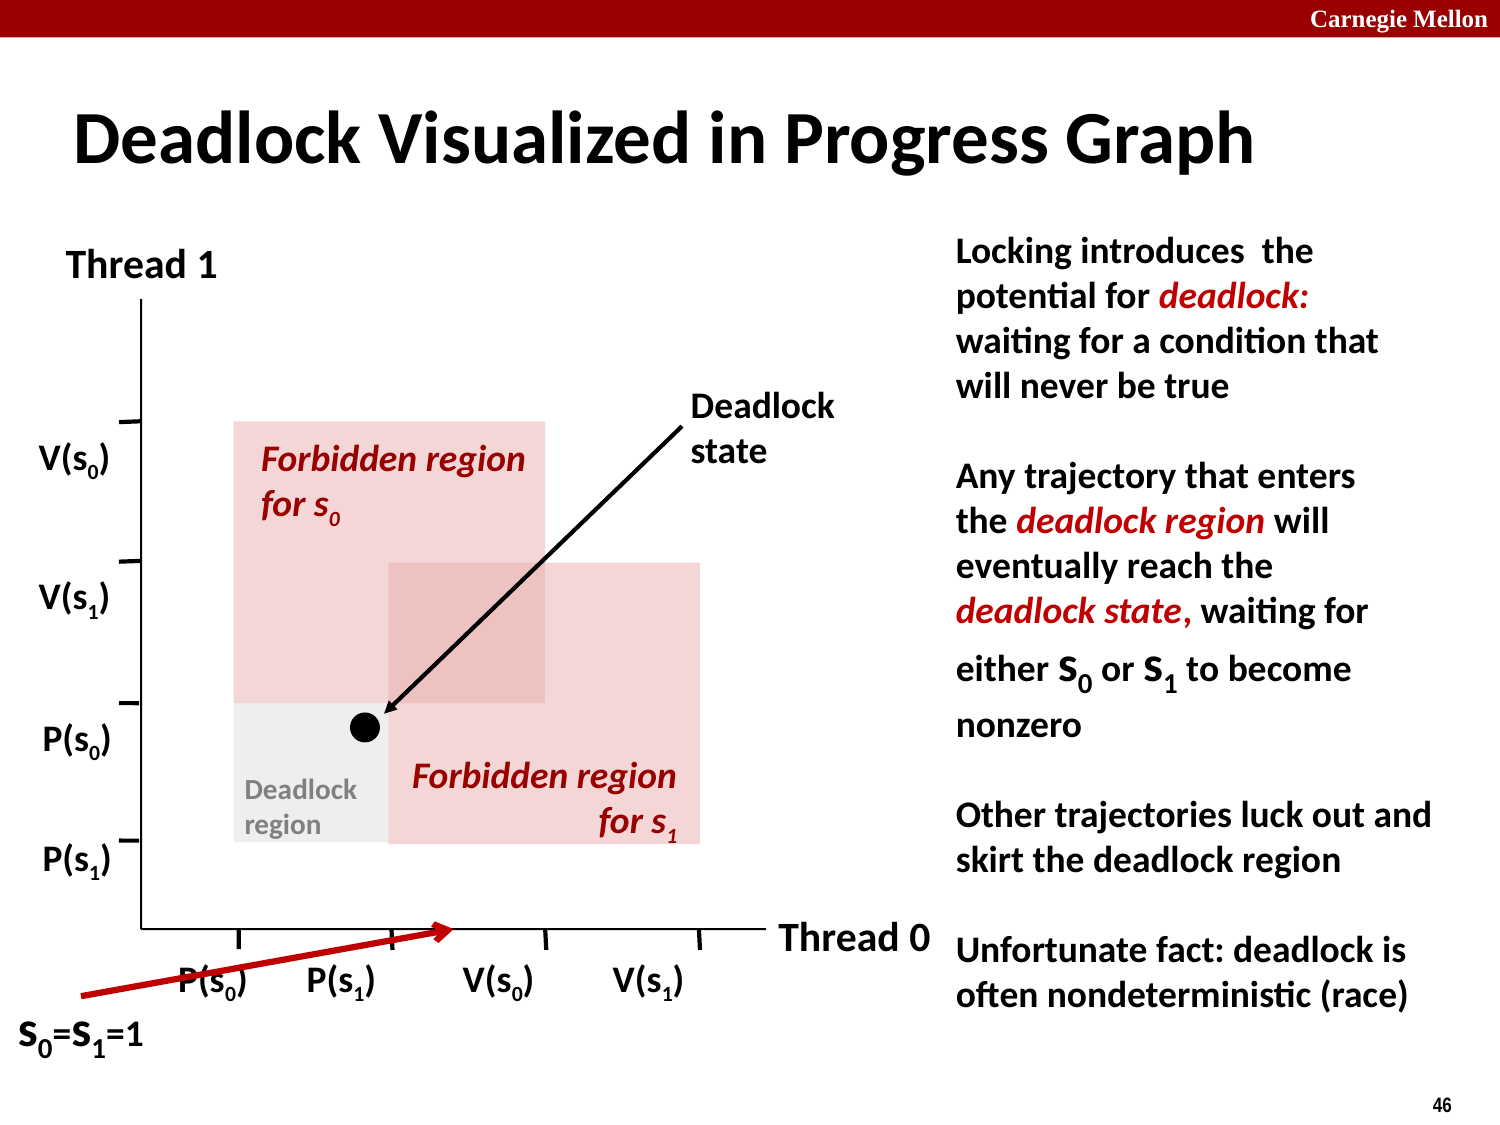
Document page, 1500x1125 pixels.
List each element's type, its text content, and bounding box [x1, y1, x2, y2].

text_box Deadlock state [675, 380, 851, 471]
text_box [233, 704, 388, 843]
text_box P(s1) [27, 826, 127, 893]
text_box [75, 934, 147, 995]
text_box V(s1) [597, 947, 700, 1014]
text_box P(s0) [27, 706, 127, 773]
text_box [384, 426, 683, 714]
text_box V(s0) [447, 947, 550, 1014]
text_box Forbidden region for s0 [246, 426, 542, 538]
text_box P(s1) [291, 947, 392, 1014]
text_box [349, 712, 380, 743]
text_box P(s0) [163, 967, 263, 1014]
text_box Deadlock region [229, 770, 373, 841]
text_box V(s0) [23, 425, 126, 492]
text_box Thread 1 [50, 229, 233, 294]
text_box Forbidden region for s1 [397, 743, 693, 855]
text_box P(s0) [163, 947, 263, 978]
text_box [233, 421, 546, 704]
text_box Locking introduces the potential for deadlock: waiting for a condition that will never be true Any trajectory that enters the deadlock region will eventually reach the deadlock state, waiting for either s0 or s1 to become nonzero Other trajectories luck out and skirt the deadlock region Unfortunate fact: deadlock is often nondeterministic (race) [941, 226, 1451, 1015]
text_box Thread 0 [763, 901, 946, 967]
title Deadlock Visualized in Progress Graph [58, 71, 1305, 197]
text_box V(s1) [23, 564, 126, 631]
text_box [388, 562, 700, 845]
text_box s0=s1=1 [3, 996, 159, 1065]
